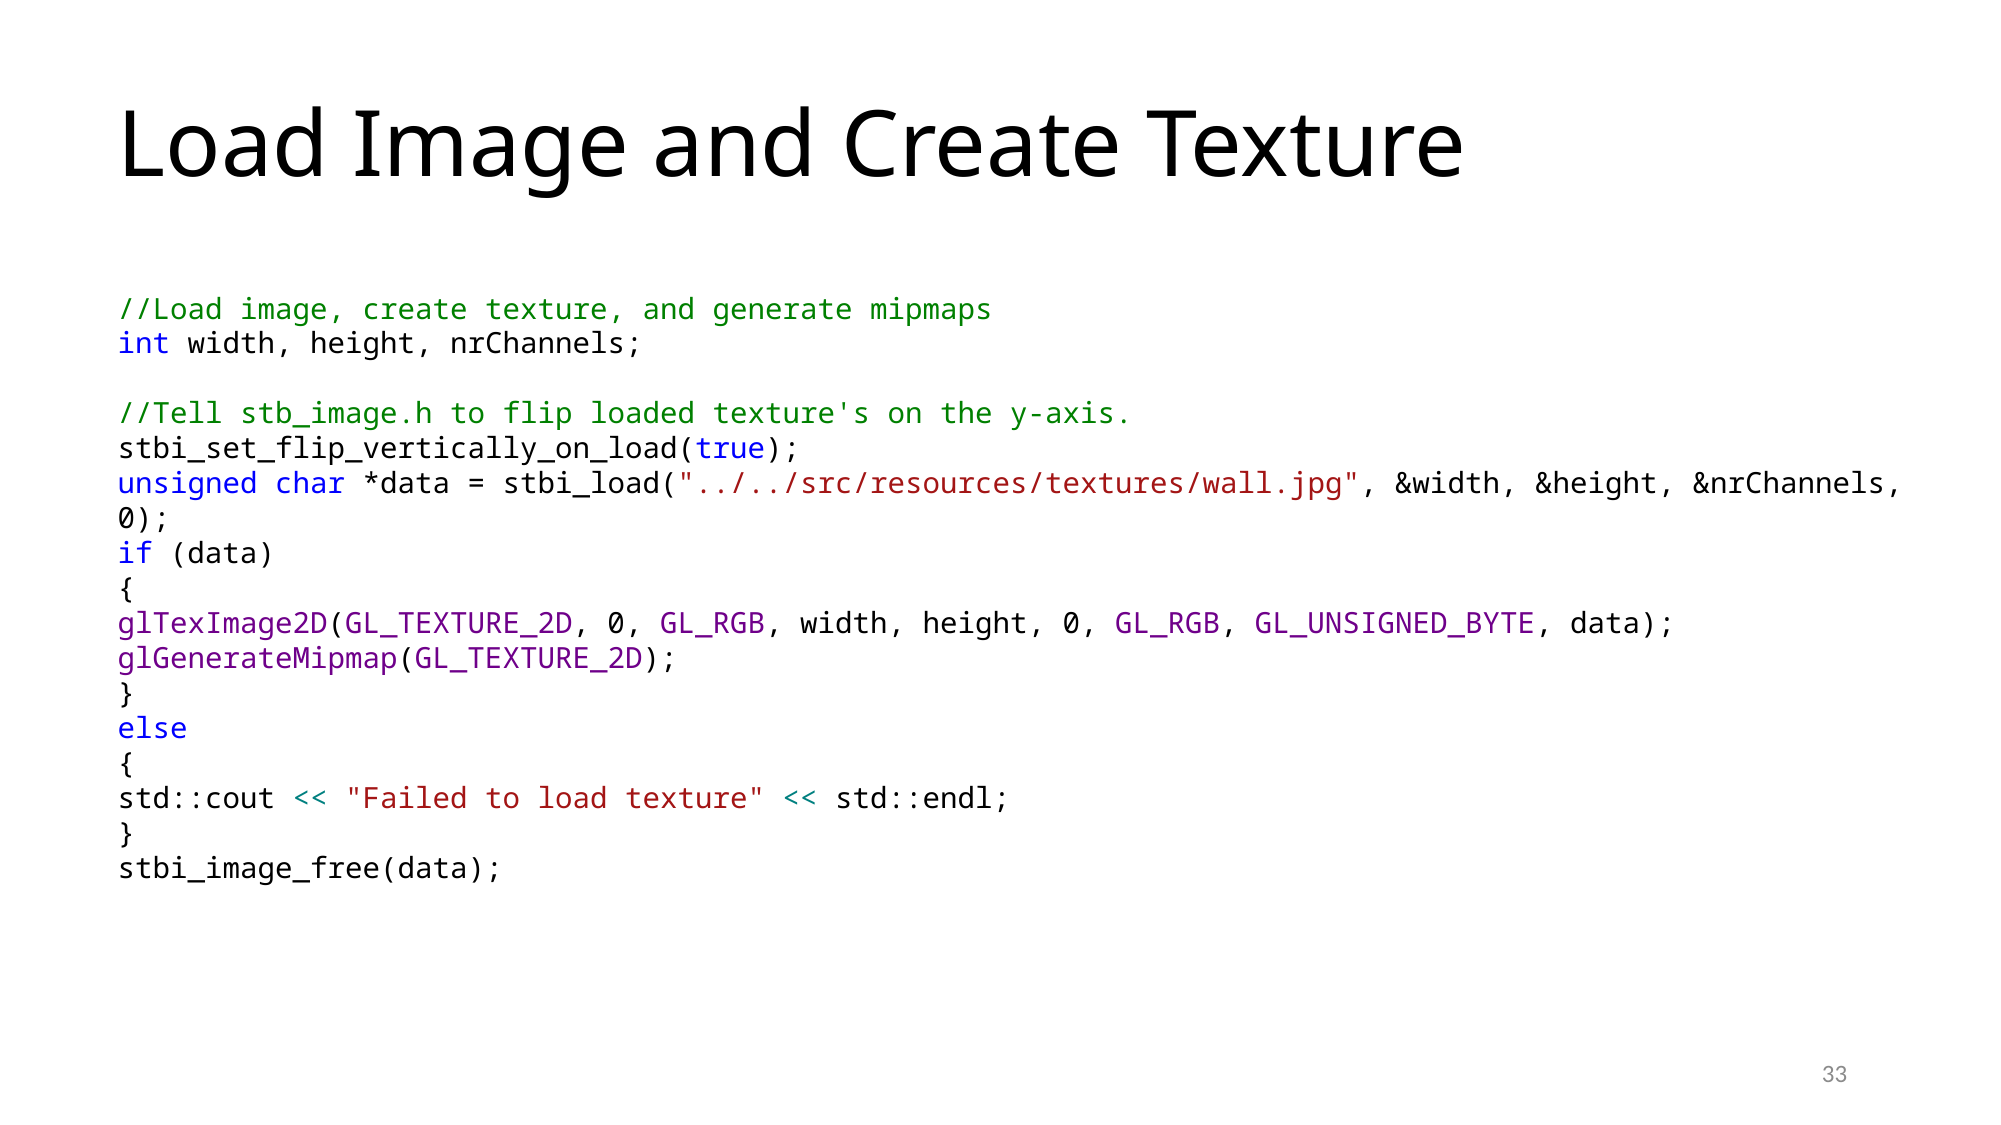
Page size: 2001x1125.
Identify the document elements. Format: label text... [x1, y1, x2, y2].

slide_number 33 [1412, 1042, 1863, 1103]
title Load Image and Create Texture [102, 58, 1828, 237]
text_box //Load image, create texture, and generate mipmaps int width, height, nrChannels; //Tell stb_image.h to flip loaded texture's on the y-axis. stbi_set_flip_vertically_on_load(true); unsigned char *data = stbi_load("../../src/resources/textures/wall.jpg", &width, &height, &nrChannels, 0); if (data) { glTexImage2D(GL_TEXTURE_2D, 0, GL_RGB, width, height, 0, GL_RGB, GL_UNSIGNED_BYTE, data); glGenerateMipmap(GL_TEXTURE_2D); } else { std::cout << "Failed to load texture" << std::endl; } stbi_image_free(data); [102, 282, 1961, 892]
